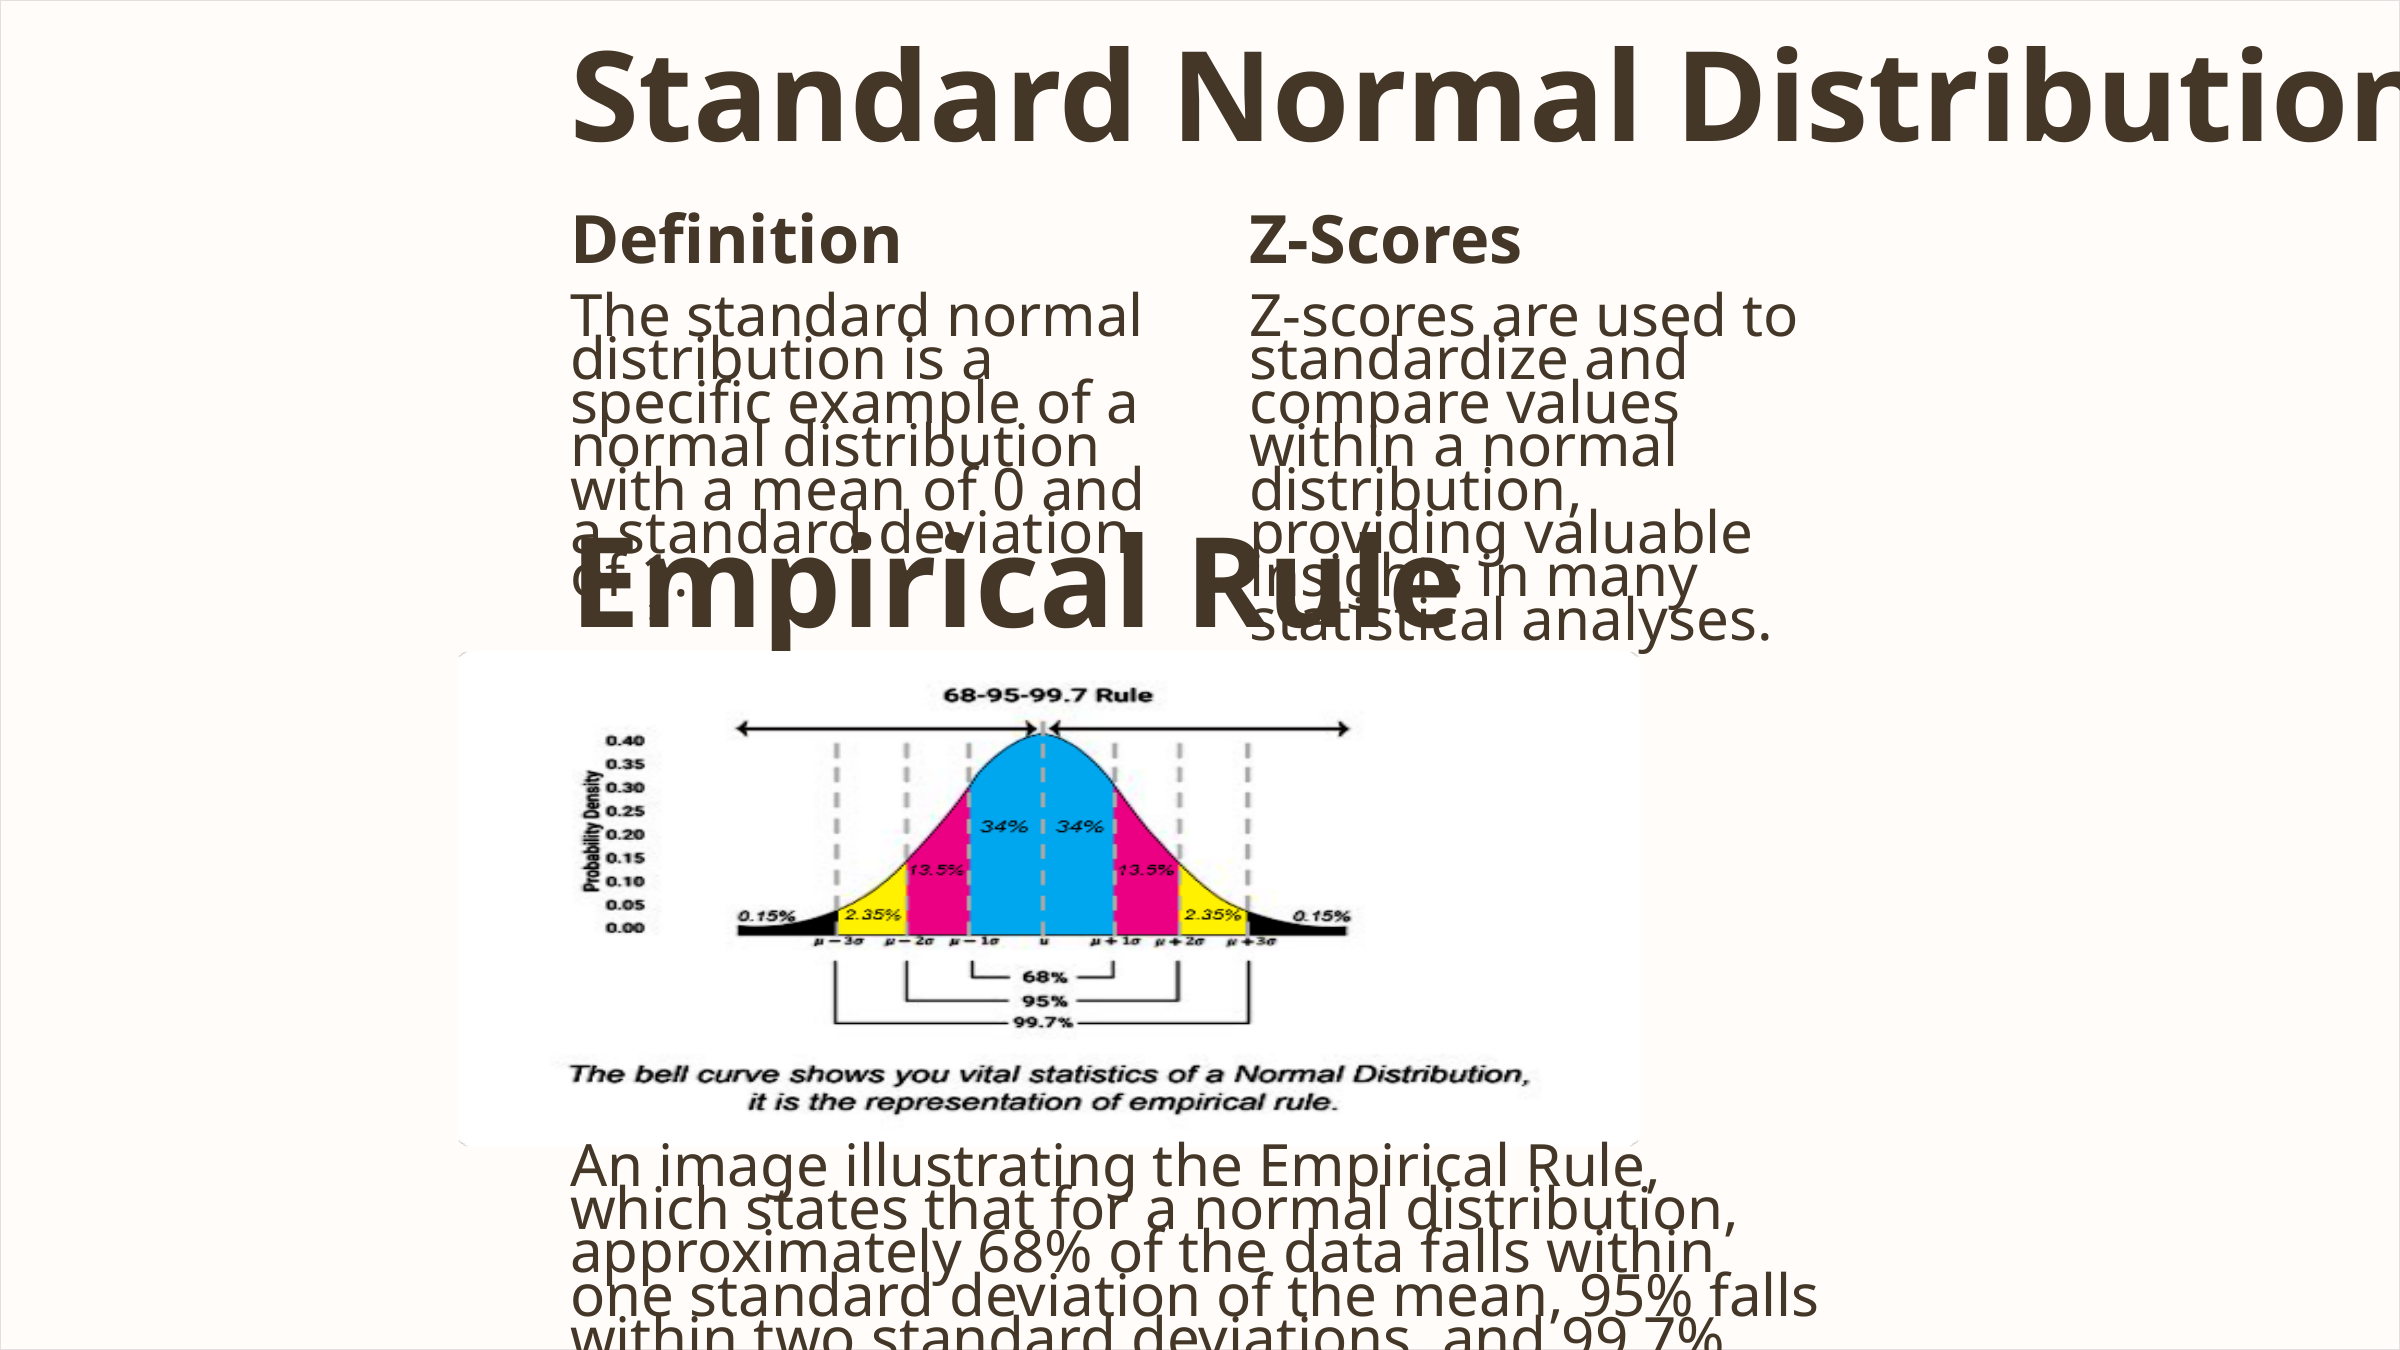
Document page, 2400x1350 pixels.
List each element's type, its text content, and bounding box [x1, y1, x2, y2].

text_box An image illustrating the Empirical Rule, which states that for a normal distribution, approximately 68% of the data falls within one standard deviation of the mean, 95% falls within two standard deviations, and 99.7% falls within three standard deviations. [555, 1146, 1845, 1350]
text_box Standard Normal Distribution [555, 74, 1423, 160]
picture [458, 651, 1640, 1147]
text_box [0, 0, 2400, 1350]
text_box The standard normal distribution is a specific example of a normal distribution with a mean of 0 and a standard deviation of 1. [555, 296, 1167, 428]
text_box Z-scores are used to standardize and compare values within a normal distribution, providing valuable insights in many statistical analyses. [1234, 296, 1846, 428]
text_box Definition [555, 227, 827, 270]
text_box Z-Scores [1234, 227, 1506, 270]
text_box Empirical Rule [555, 560, 1099, 651]
text_box z [555, 525, 1320, 651]
